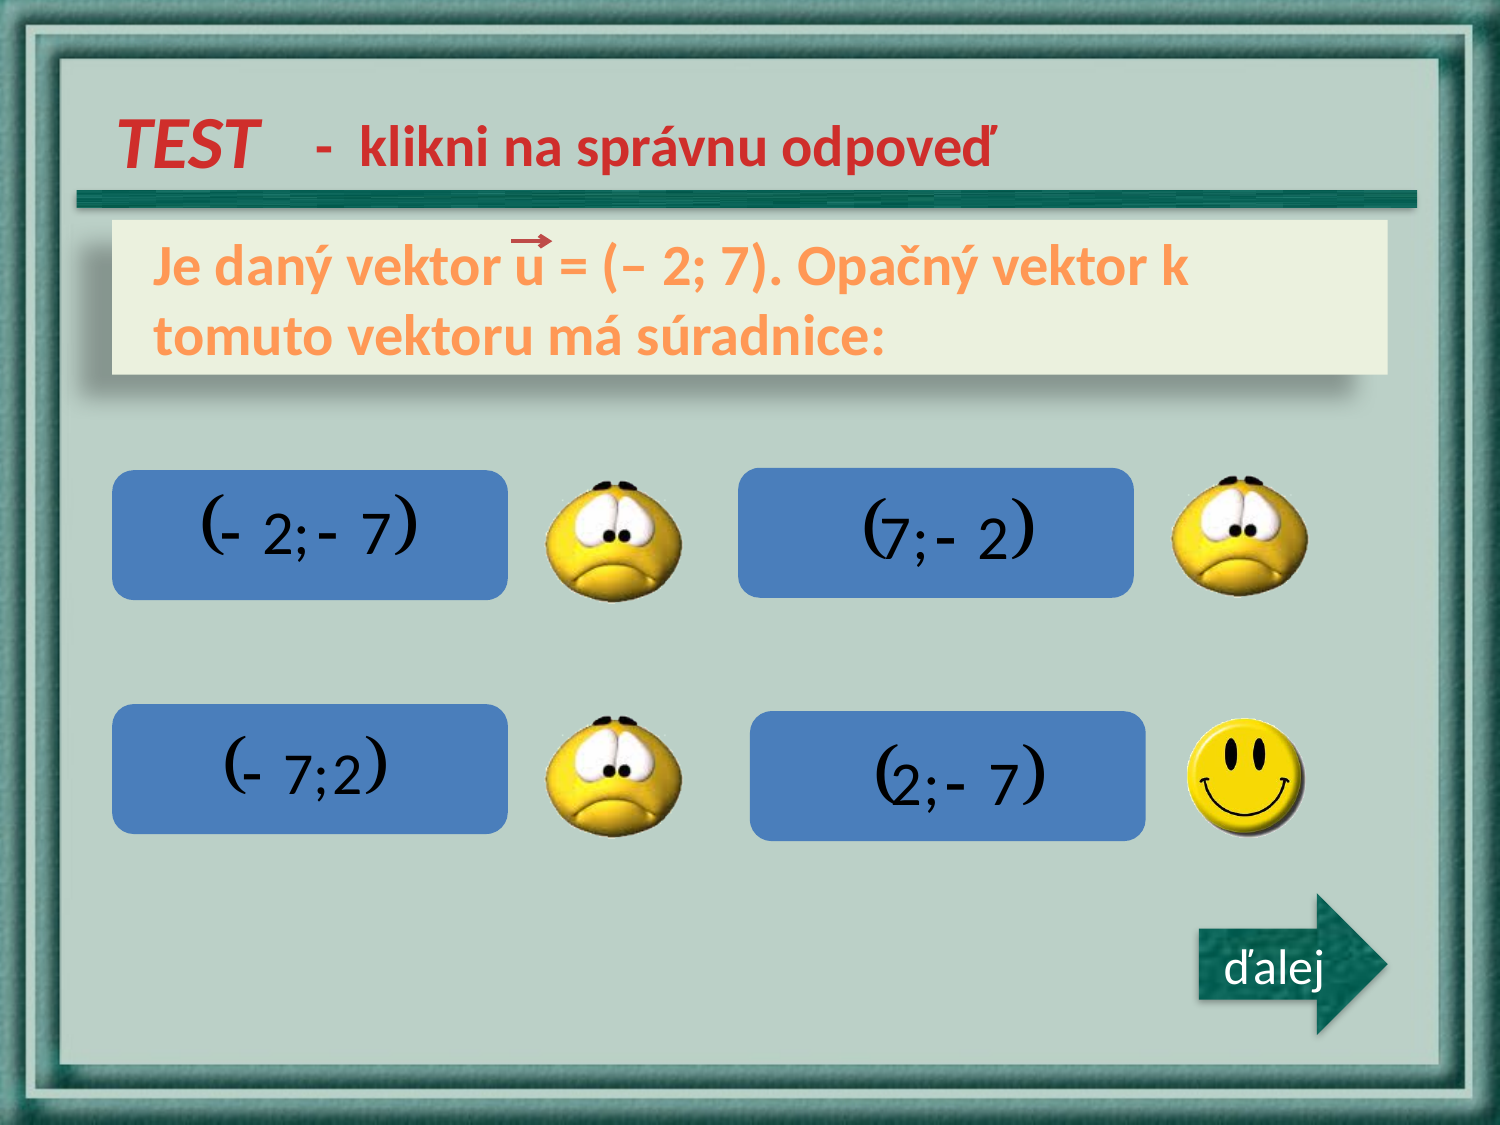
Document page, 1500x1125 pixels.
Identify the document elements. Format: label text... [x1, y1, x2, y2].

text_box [111, 219, 1389, 377]
text_box - klikni na správnu odpoveď [301, 100, 1105, 186]
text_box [111, 469, 509, 601]
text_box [749, 710, 1146, 842]
title TEST [100, 219, 108, 230]
text_box [75, 188, 1419, 210]
text_box ďalej [1196, 891, 1390, 1037]
picture [0, 0, 1500, 1125]
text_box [111, 703, 509, 835]
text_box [737, 467, 1135, 598]
title TEST [100, 45, 325, 188]
